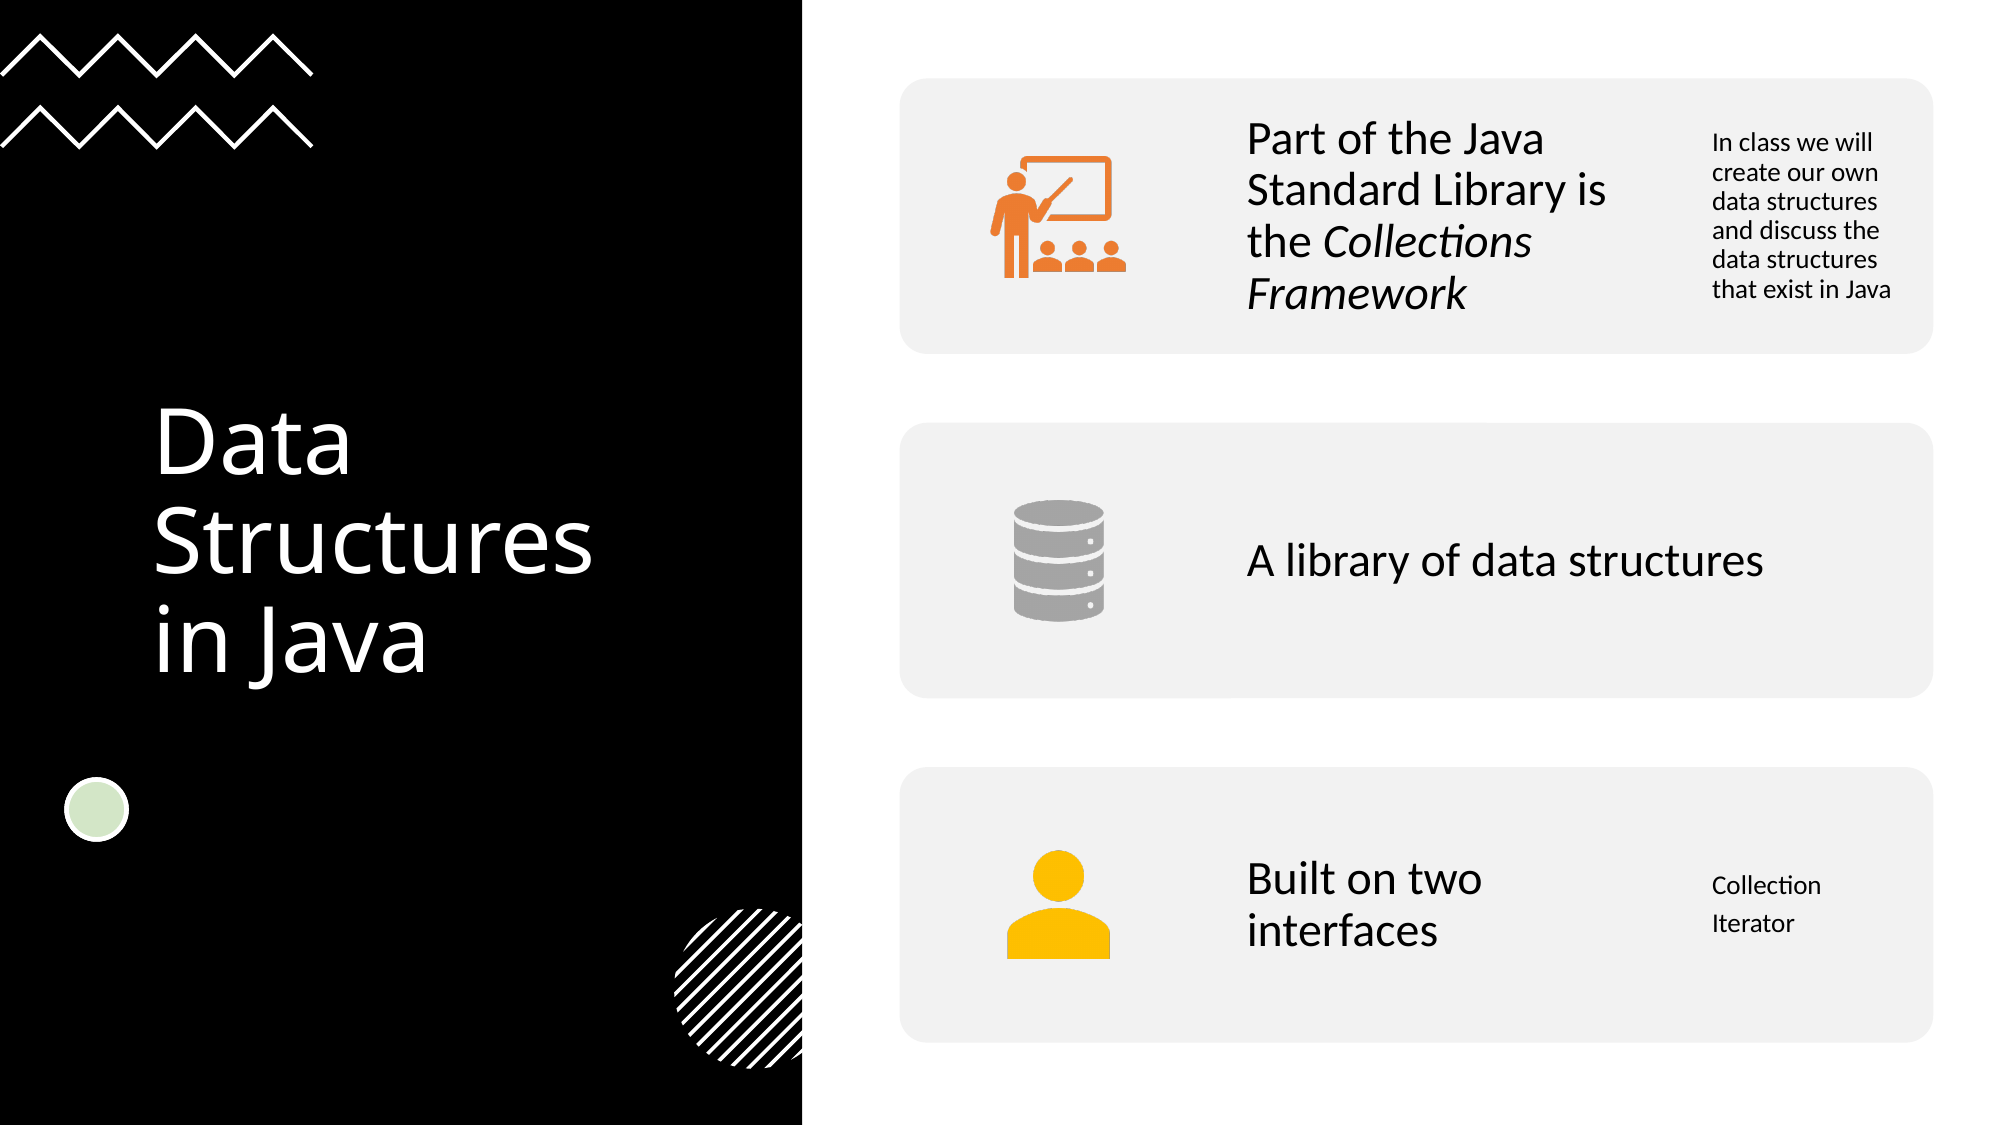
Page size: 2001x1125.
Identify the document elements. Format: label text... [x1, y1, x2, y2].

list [899, 78, 1934, 1043]
title Data Structures in Java [137, 196, 663, 892]
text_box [0, 33, 314, 150]
text_box [65, 778, 128, 841]
text_box [0, 0, 803, 1125]
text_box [674, 908, 835, 1069]
text_box [803, 0, 2000, 1125]
